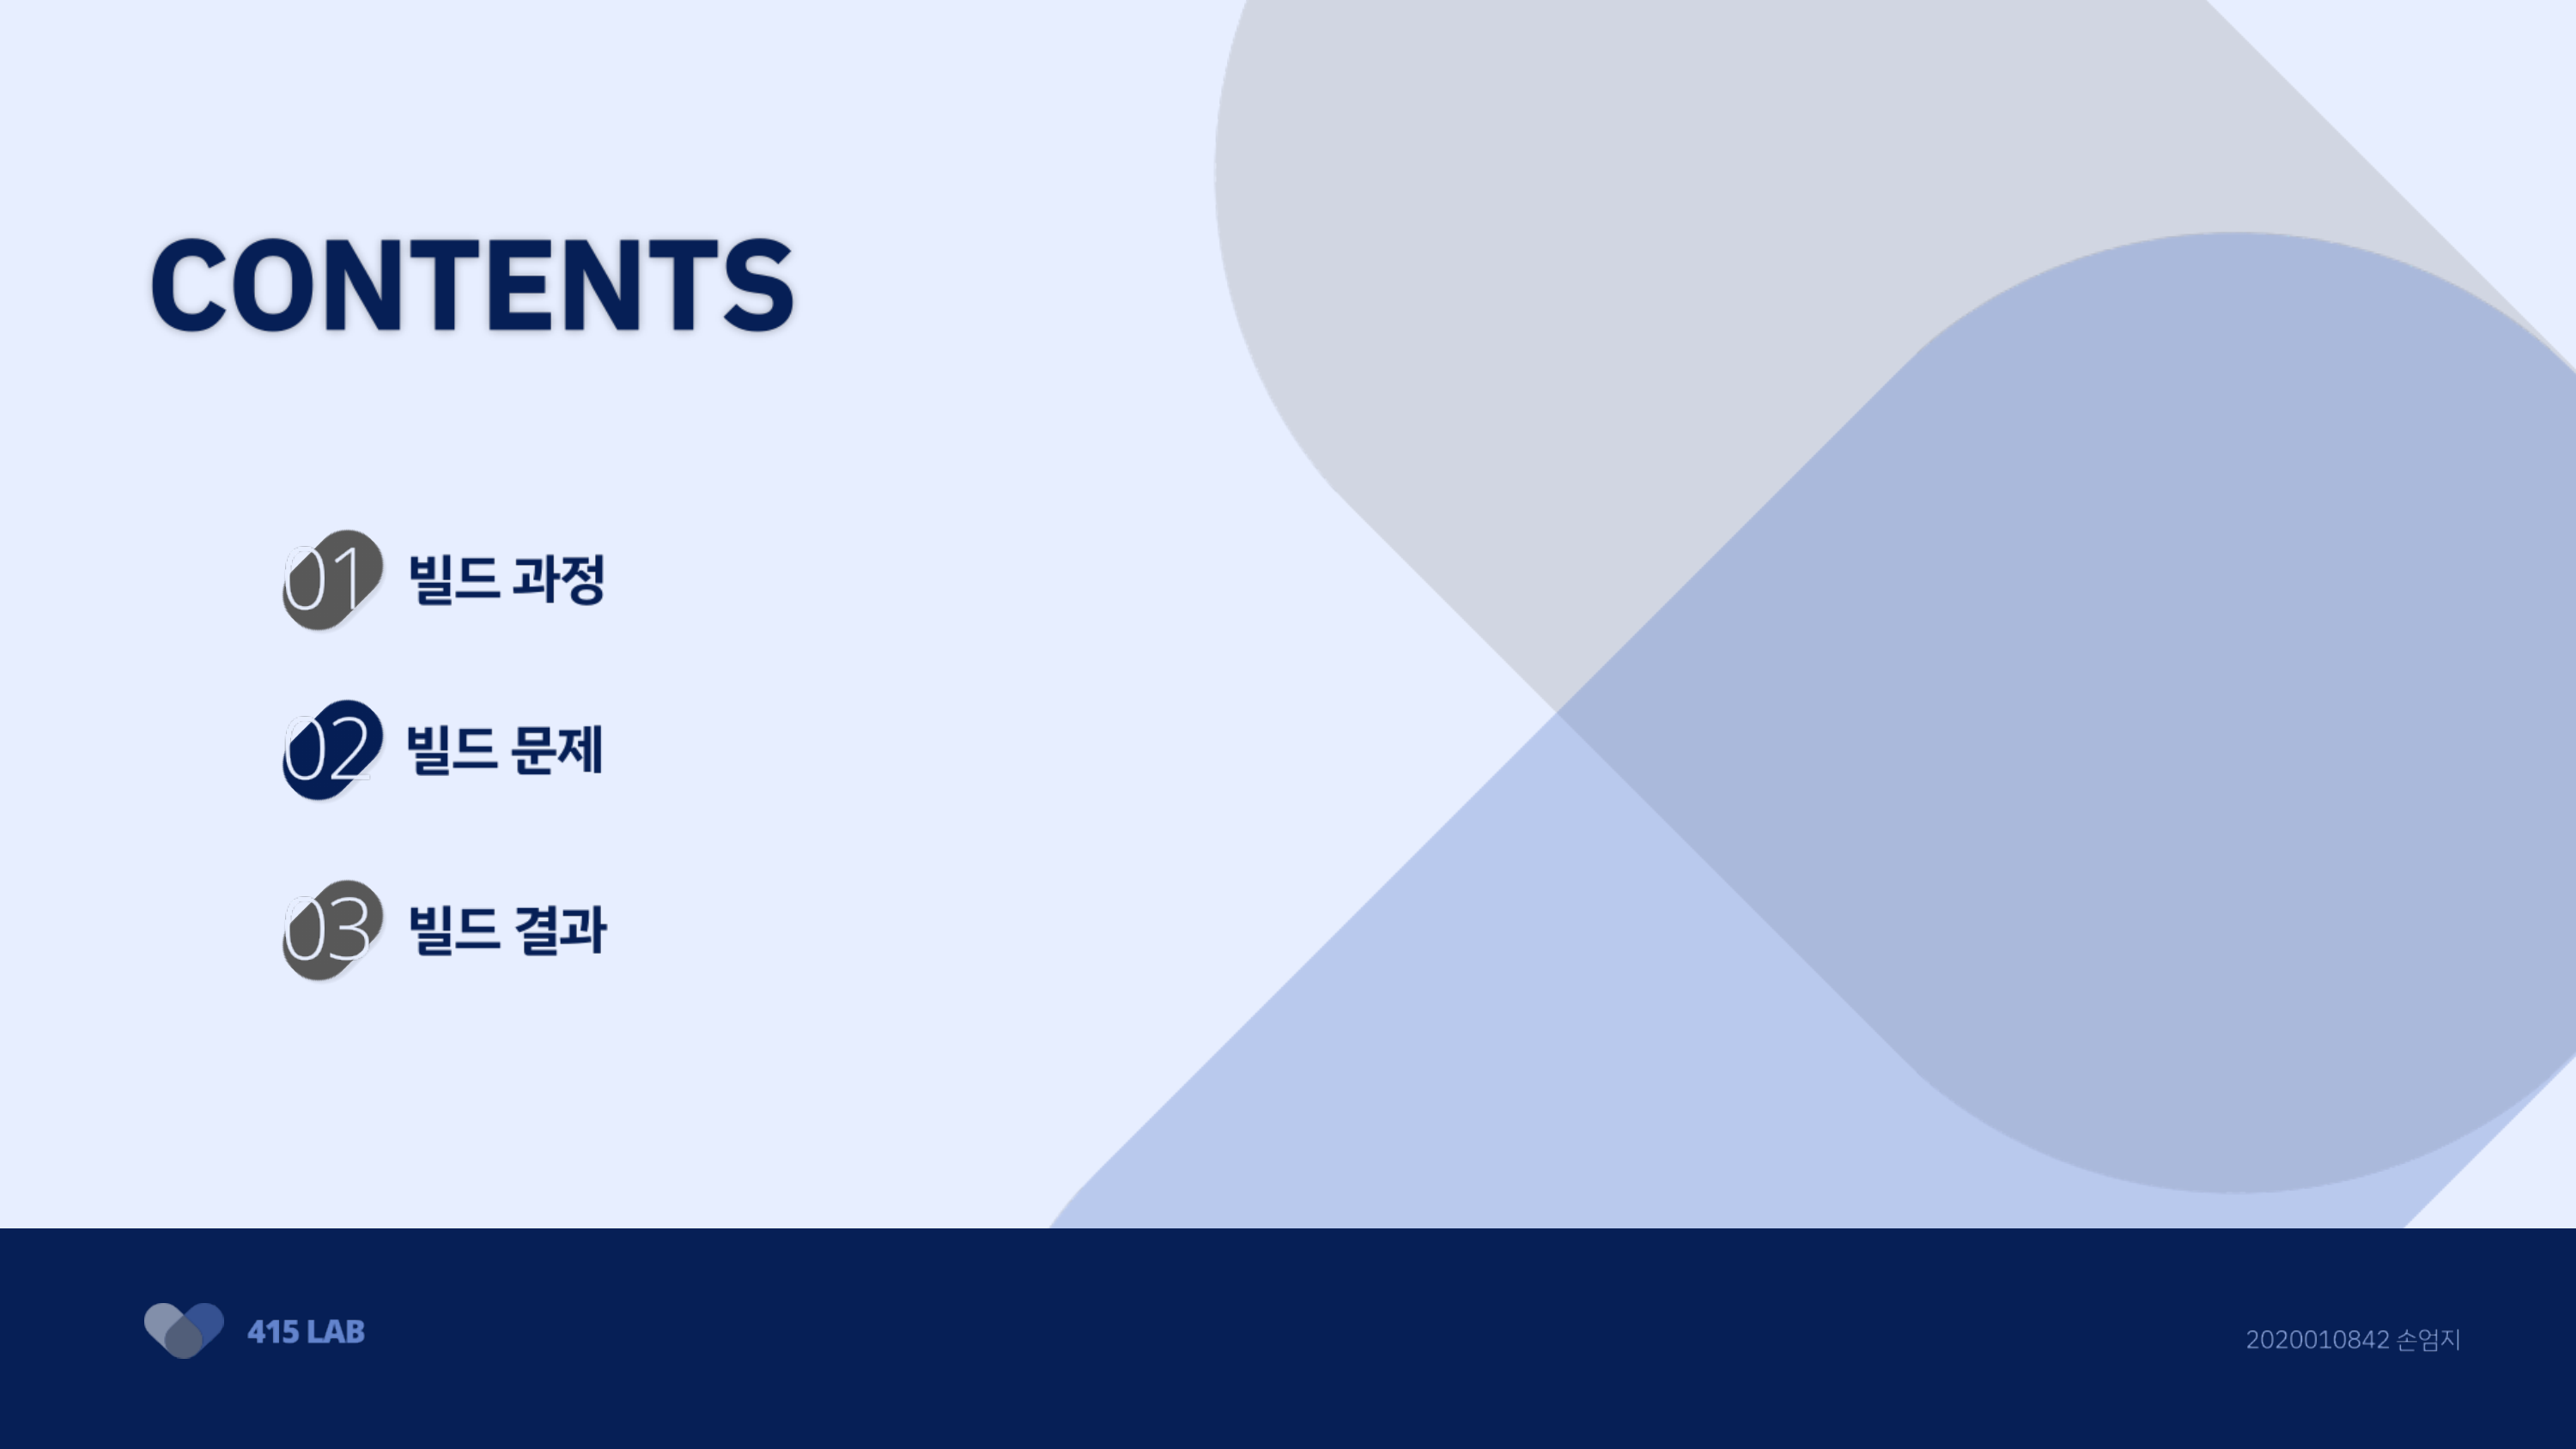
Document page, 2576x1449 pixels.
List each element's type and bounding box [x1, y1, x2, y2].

picture [2052, 1319, 2474, 1369]
text_box [1103, 0, 2576, 624]
text_box [0, 1228, 2576, 1449]
text_box [798, 627, 2576, 1228]
text_box [144, 1303, 588, 1360]
picture [30, 81, 1148, 1062]
